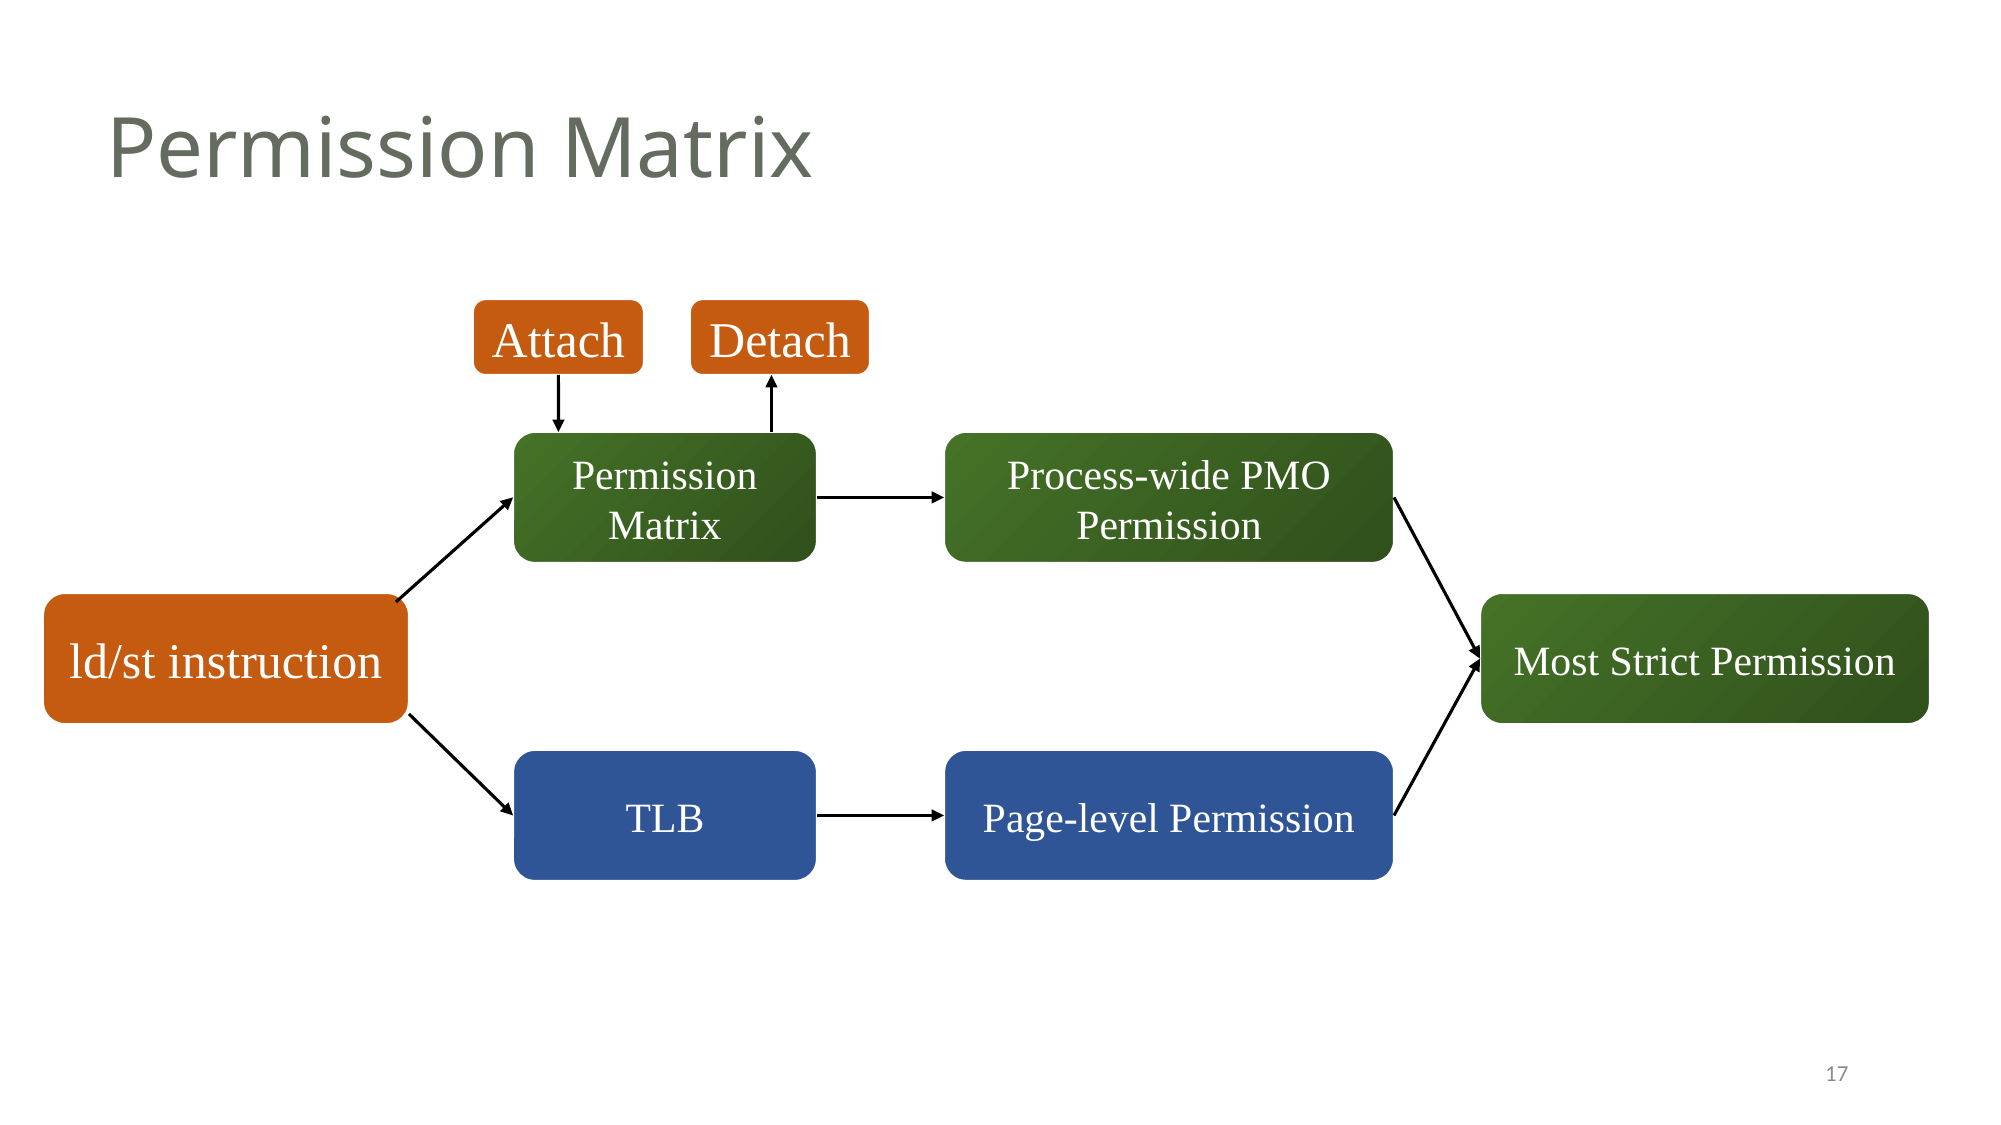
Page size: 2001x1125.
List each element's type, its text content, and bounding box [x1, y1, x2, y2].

text_box Detach [688, 298, 871, 377]
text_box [1393, 658, 1481, 816]
text_box Attach [471, 298, 645, 377]
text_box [1393, 497, 1481, 658]
text_box TLB [511, 748, 818, 882]
text_box ld/st instruction [41, 591, 410, 726]
text_box Permission Matrix [511, 430, 818, 564]
slide_number 17 [1413, 1042, 1864, 1103]
text_box Process-wide PMO Permission [942, 430, 1396, 564]
text_box Page-level Permission [942, 748, 1396, 882]
title Permission Matrix [91, 90, 1909, 211]
text_box Most Strict Permission [1481, 591, 1932, 726]
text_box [408, 713, 514, 816]
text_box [395, 497, 514, 602]
